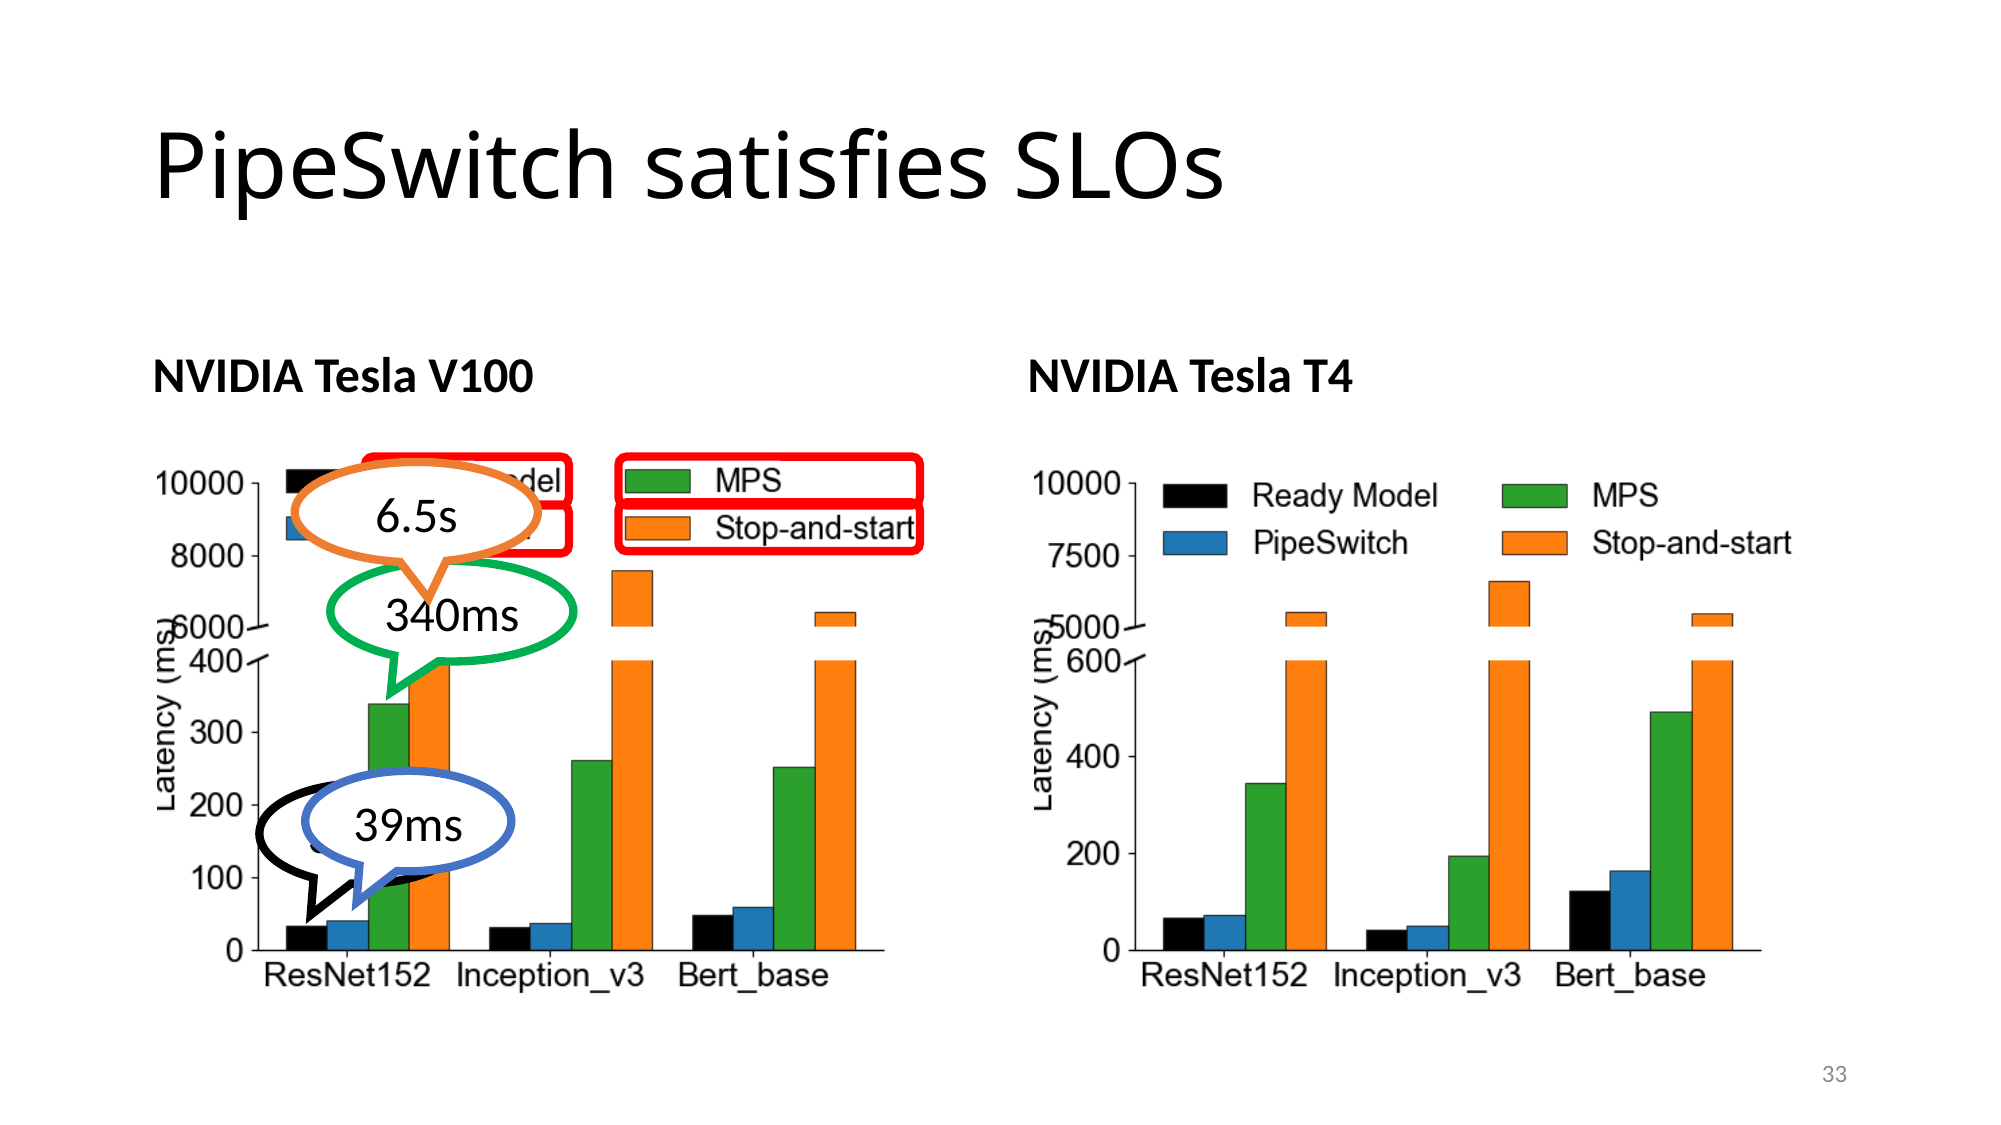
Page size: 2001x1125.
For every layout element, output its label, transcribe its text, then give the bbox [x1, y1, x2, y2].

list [1034, 410, 1841, 1016]
list NVIDIA Tesla V100 [137, 275, 984, 411]
slide_number 33 [1412, 1042, 1863, 1103]
list NVIDIA Tesla T4 [1012, 275, 1863, 411]
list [157, 410, 964, 1016]
title PipeSwitch satisfies SLOs [137, 59, 1863, 278]
